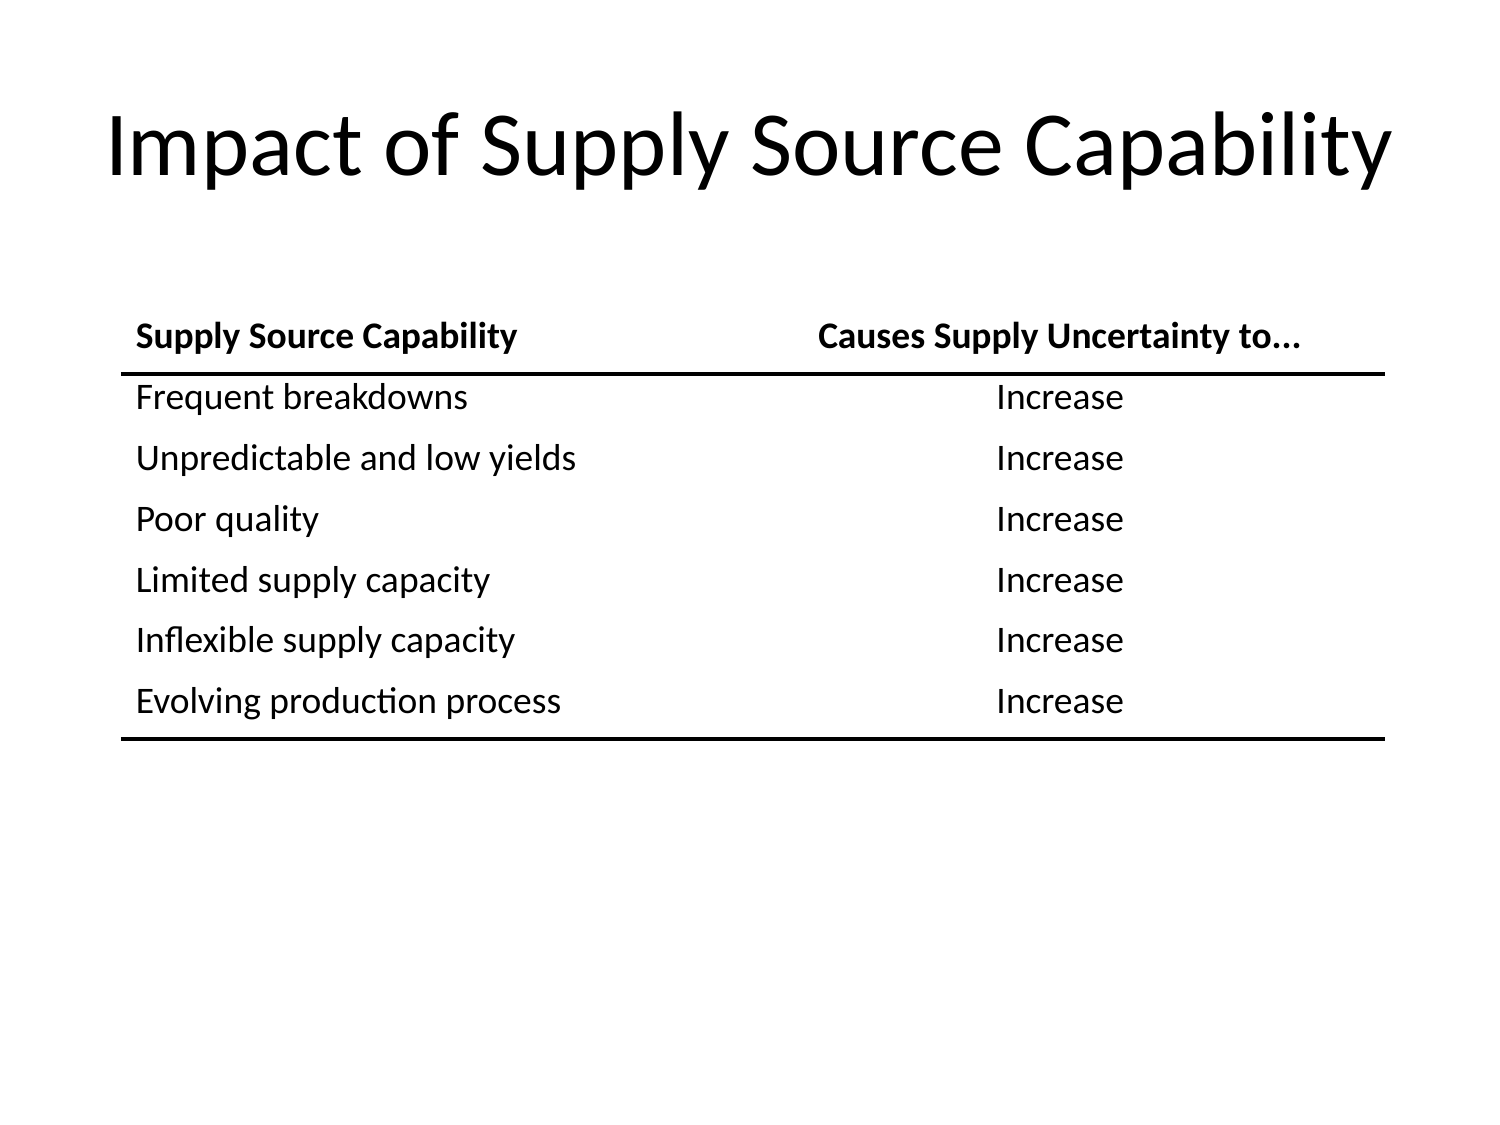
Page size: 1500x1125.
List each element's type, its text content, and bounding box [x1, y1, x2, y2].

table_cell Increase [735, 678, 1385, 737]
table_header Causes Supply Uncertainty to... [735, 313, 1385, 372]
table_cell Increase [735, 376, 1385, 435]
table_cell Unpredictable and low yields [121, 435, 735, 495]
table_cell Limited supply capacity [121, 556, 735, 617]
table_cell Increase [735, 556, 1385, 617]
table_cell Frequent breakdowns [121, 376, 735, 435]
table_cell Increase [735, 495, 1385, 556]
table_cell Increase [735, 435, 1385, 495]
table_cell Inflexible supply capacity [121, 617, 735, 678]
table_cell Evolving production process [121, 678, 735, 737]
table_cell Poor quality [121, 495, 735, 556]
table_header Supply Source Capability [121, 313, 735, 372]
table_cell Increase [735, 617, 1385, 678]
title Impact of Supply Source Capability [75, 45, 1425, 233]
